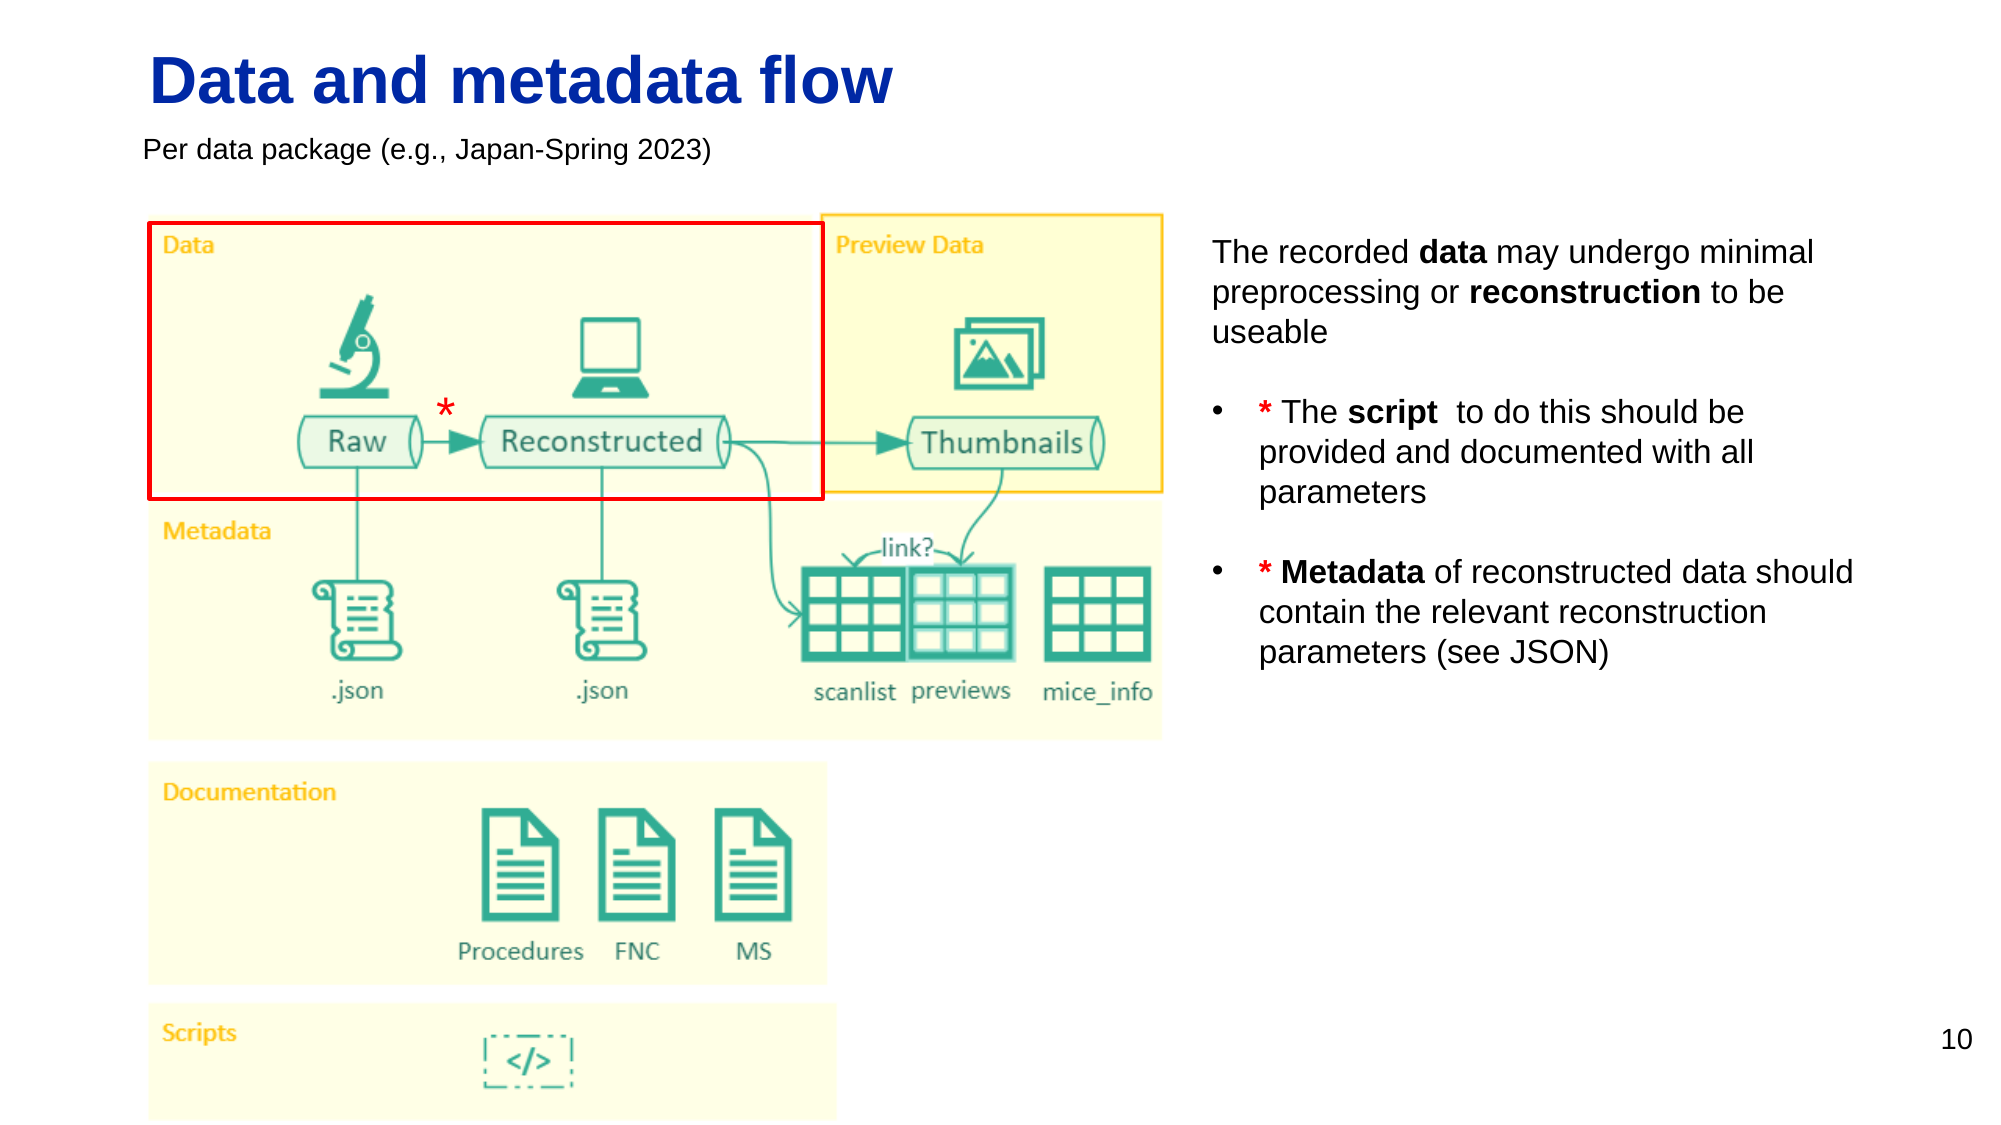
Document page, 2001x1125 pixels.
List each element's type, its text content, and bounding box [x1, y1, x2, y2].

slide_number 10 [1853, 1019, 1974, 1106]
text_box Per data package (e.g., Japan-Spring 2023) [128, 122, 1128, 173]
picture [104, 193, 1206, 1121]
text_box The recorded data may undergo minimal preprocessing or reconstruction to be useable * The script to do this should be provided and documented with all parameters * Metadata of reconstructed data should contain the relevant reconstruction parameters (see JSON) [1211, 223, 1872, 718]
title Data and metadata flow [149, 31, 1851, 132]
